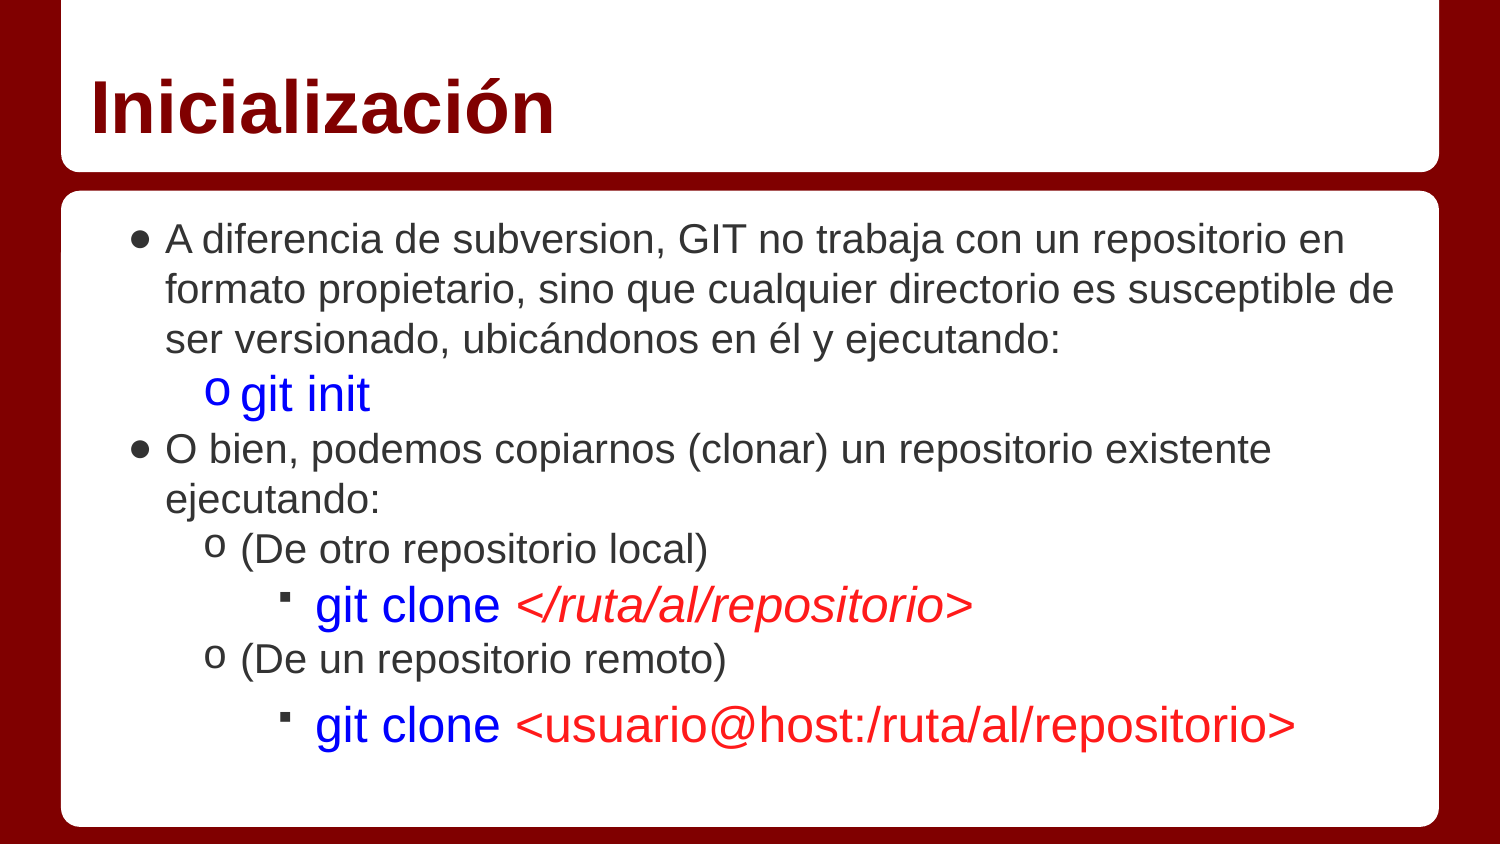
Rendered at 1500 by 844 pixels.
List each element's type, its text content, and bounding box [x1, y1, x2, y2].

list A diferencia de subversion, GIT no trabaja con un repositorio en formato propietario, sino que cualquier directorio es susceptible de ser versionado, ubicándonos en él y ejecutando: git init O bien, podemos copiarnos (clonar) un repositorio existente ejecutando: (De otro repositorio local) git clone </ruta/al/repositorio> (De un repositorio remoto) git clone <usuario@host:/ruta/al/repositorio> [75, 196, 1425, 808]
title Inicialización [75, 22, 1425, 164]
